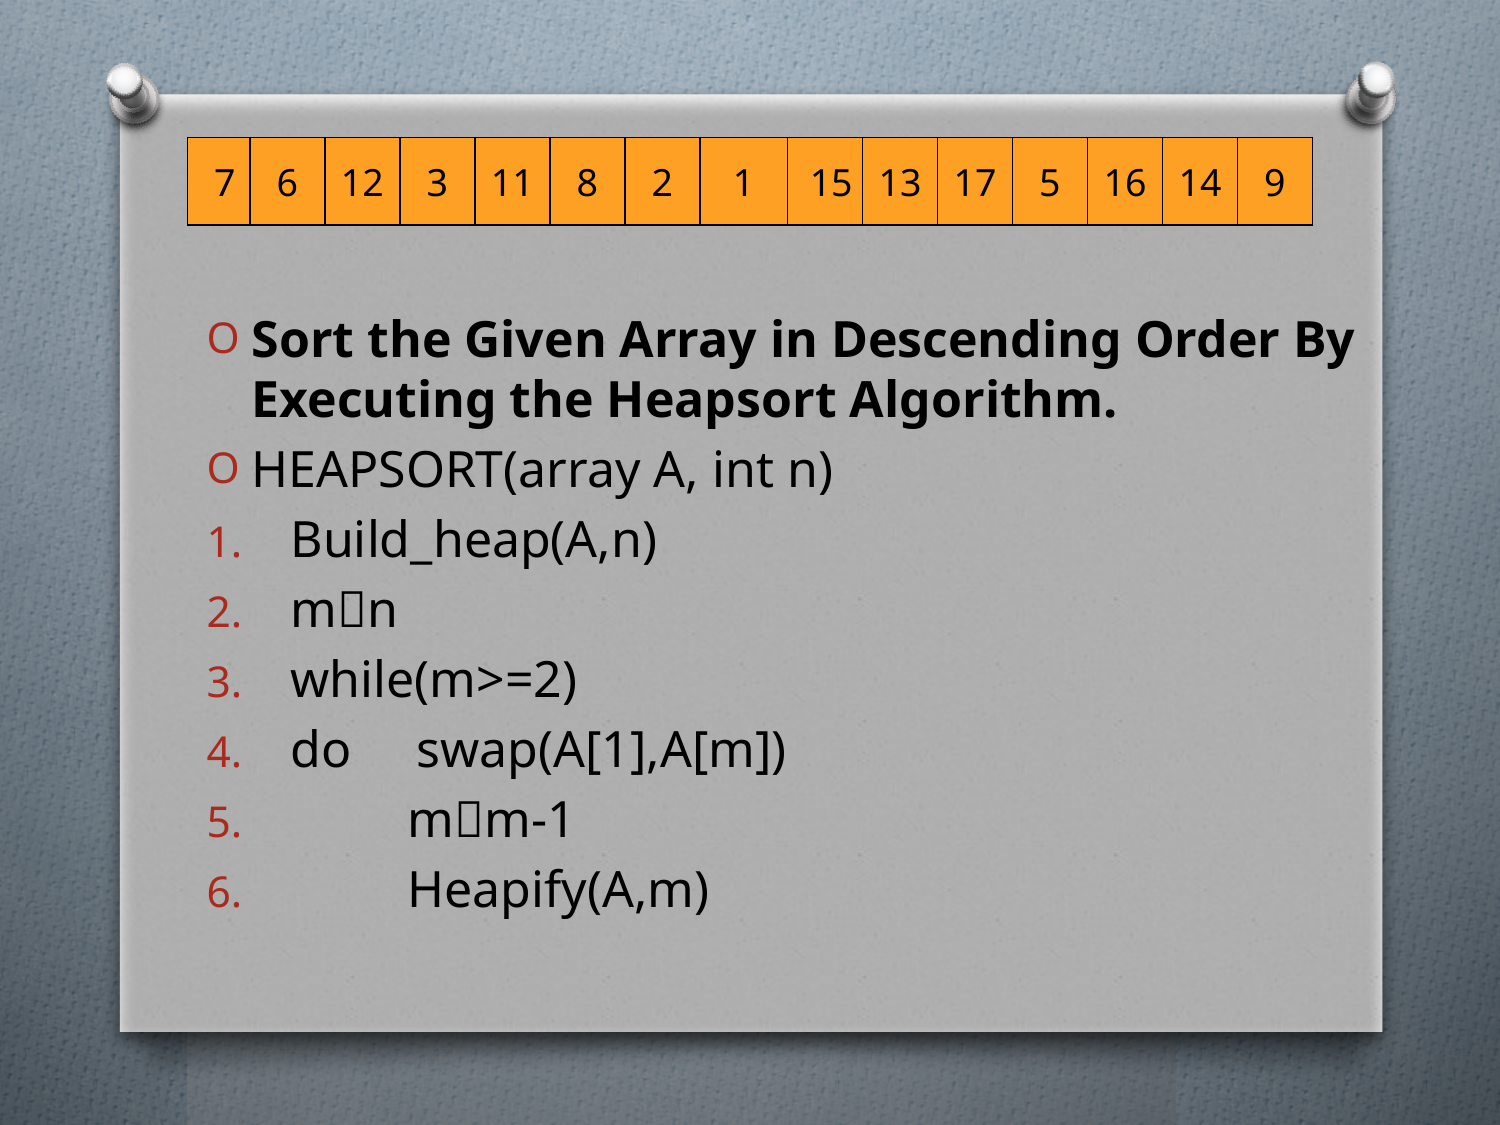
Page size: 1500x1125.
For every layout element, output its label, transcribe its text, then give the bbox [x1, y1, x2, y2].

text_box 6 [249, 137, 324, 225]
text_box 7 [187, 137, 249, 225]
text_box 14 [1163, 137, 1237, 225]
text_box 3 [399, 137, 474, 225]
picture [75, 29, 198, 153]
text_box 9 [1237, 137, 1313, 225]
text_box 8 [549, 137, 625, 225]
list Sort the Given Array in Descending Order By Executing the Heapsort Algorithm. HEAPSORT(array A, int n) Build_heap(A,n) mn while(m>=2) do swap(A[1],A[m]) mm-1 Heapify(A,m) [191, 299, 1375, 988]
text_box 5 [1012, 137, 1087, 225]
text_box 1 [699, 137, 787, 225]
text_box 15 [787, 137, 862, 225]
picture [1317, 35, 1439, 156]
text_box 16 [1087, 137, 1163, 225]
text_box 12 [324, 137, 399, 225]
text_box 2 [625, 137, 699, 225]
text_box 17 [937, 137, 1012, 225]
text_box 13 [862, 137, 937, 225]
text_box 11 [474, 137, 549, 225]
